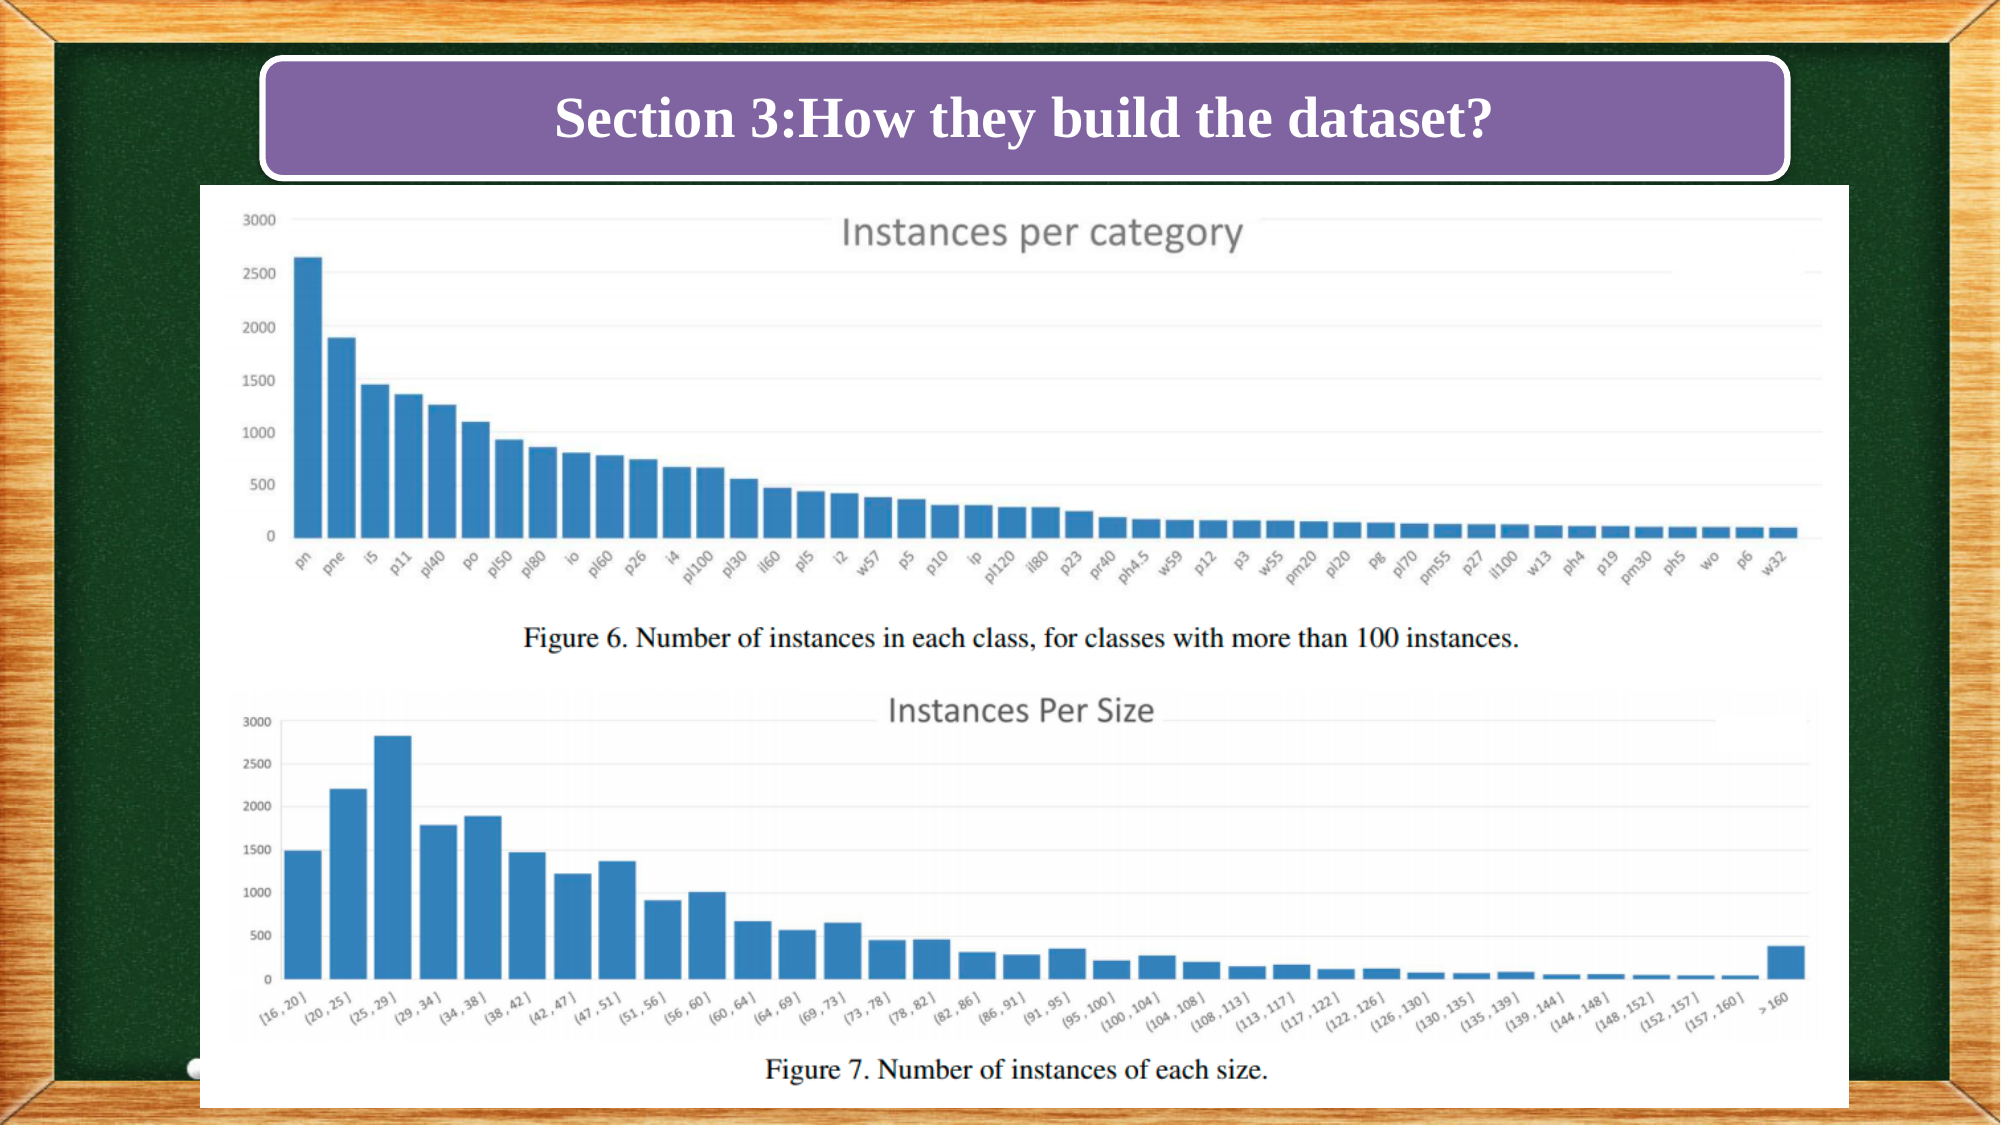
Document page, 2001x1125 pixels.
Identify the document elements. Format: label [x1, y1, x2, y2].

text_box [262, 57, 1788, 179]
picture [0, 0, 2001, 1125]
